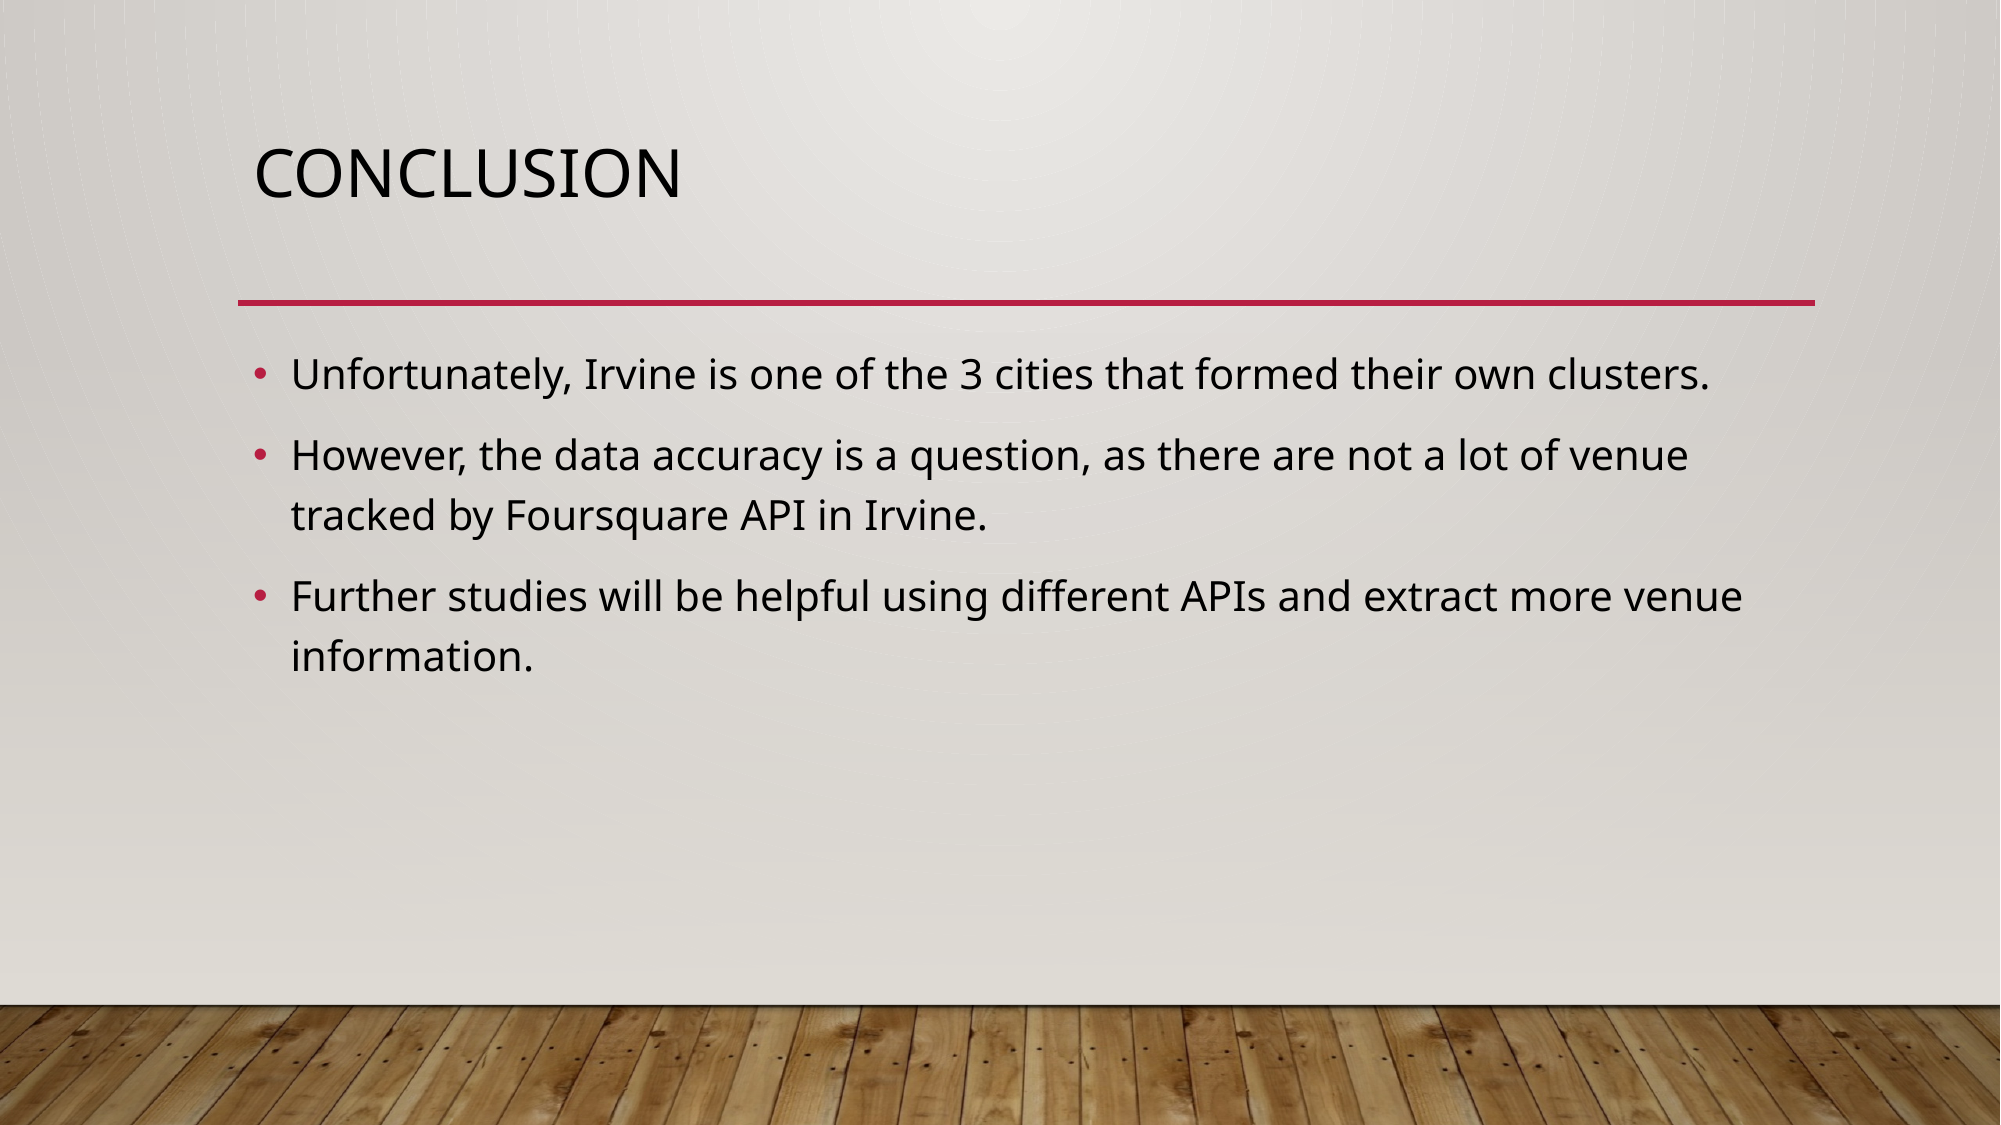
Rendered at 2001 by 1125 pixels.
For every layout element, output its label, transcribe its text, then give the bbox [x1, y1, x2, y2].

title conclusion [238, 131, 1814, 305]
picture [0, 1005, 2000, 1125]
list Unfortunately, Irvine is one of the 3 cities that formed their own clusters. However, the data accuracy is a question, as there are not a lot of venue tracked by Foursquare API in Irvine. Further studies will be helpful using different APIs and extract more venue information. [238, 330, 1814, 897]
